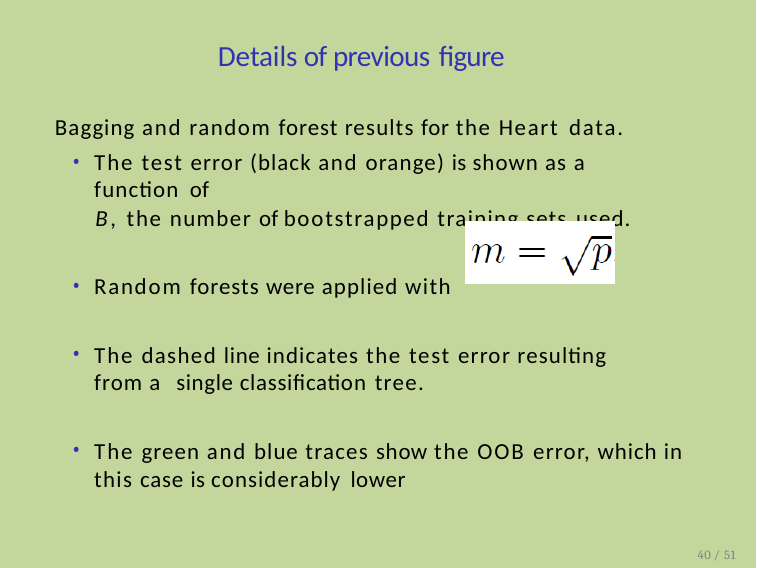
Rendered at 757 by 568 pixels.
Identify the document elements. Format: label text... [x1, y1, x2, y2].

title Details of previous figure [215, 34, 541, 103]
picture [465, 221, 615, 284]
text_box Bagging and random forest results for the Heart data. The test error (black and orange) is shown as a function of B, the number of bootstrapped training sets used. Random forests were applied with The dashed line indicates the test error resulting from a single classification tree. The green and blue traces show the OOB error, which in this case is considerably lower [36, 103, 729, 492]
slide_number 40 / 51 [691, 548, 743, 568]
